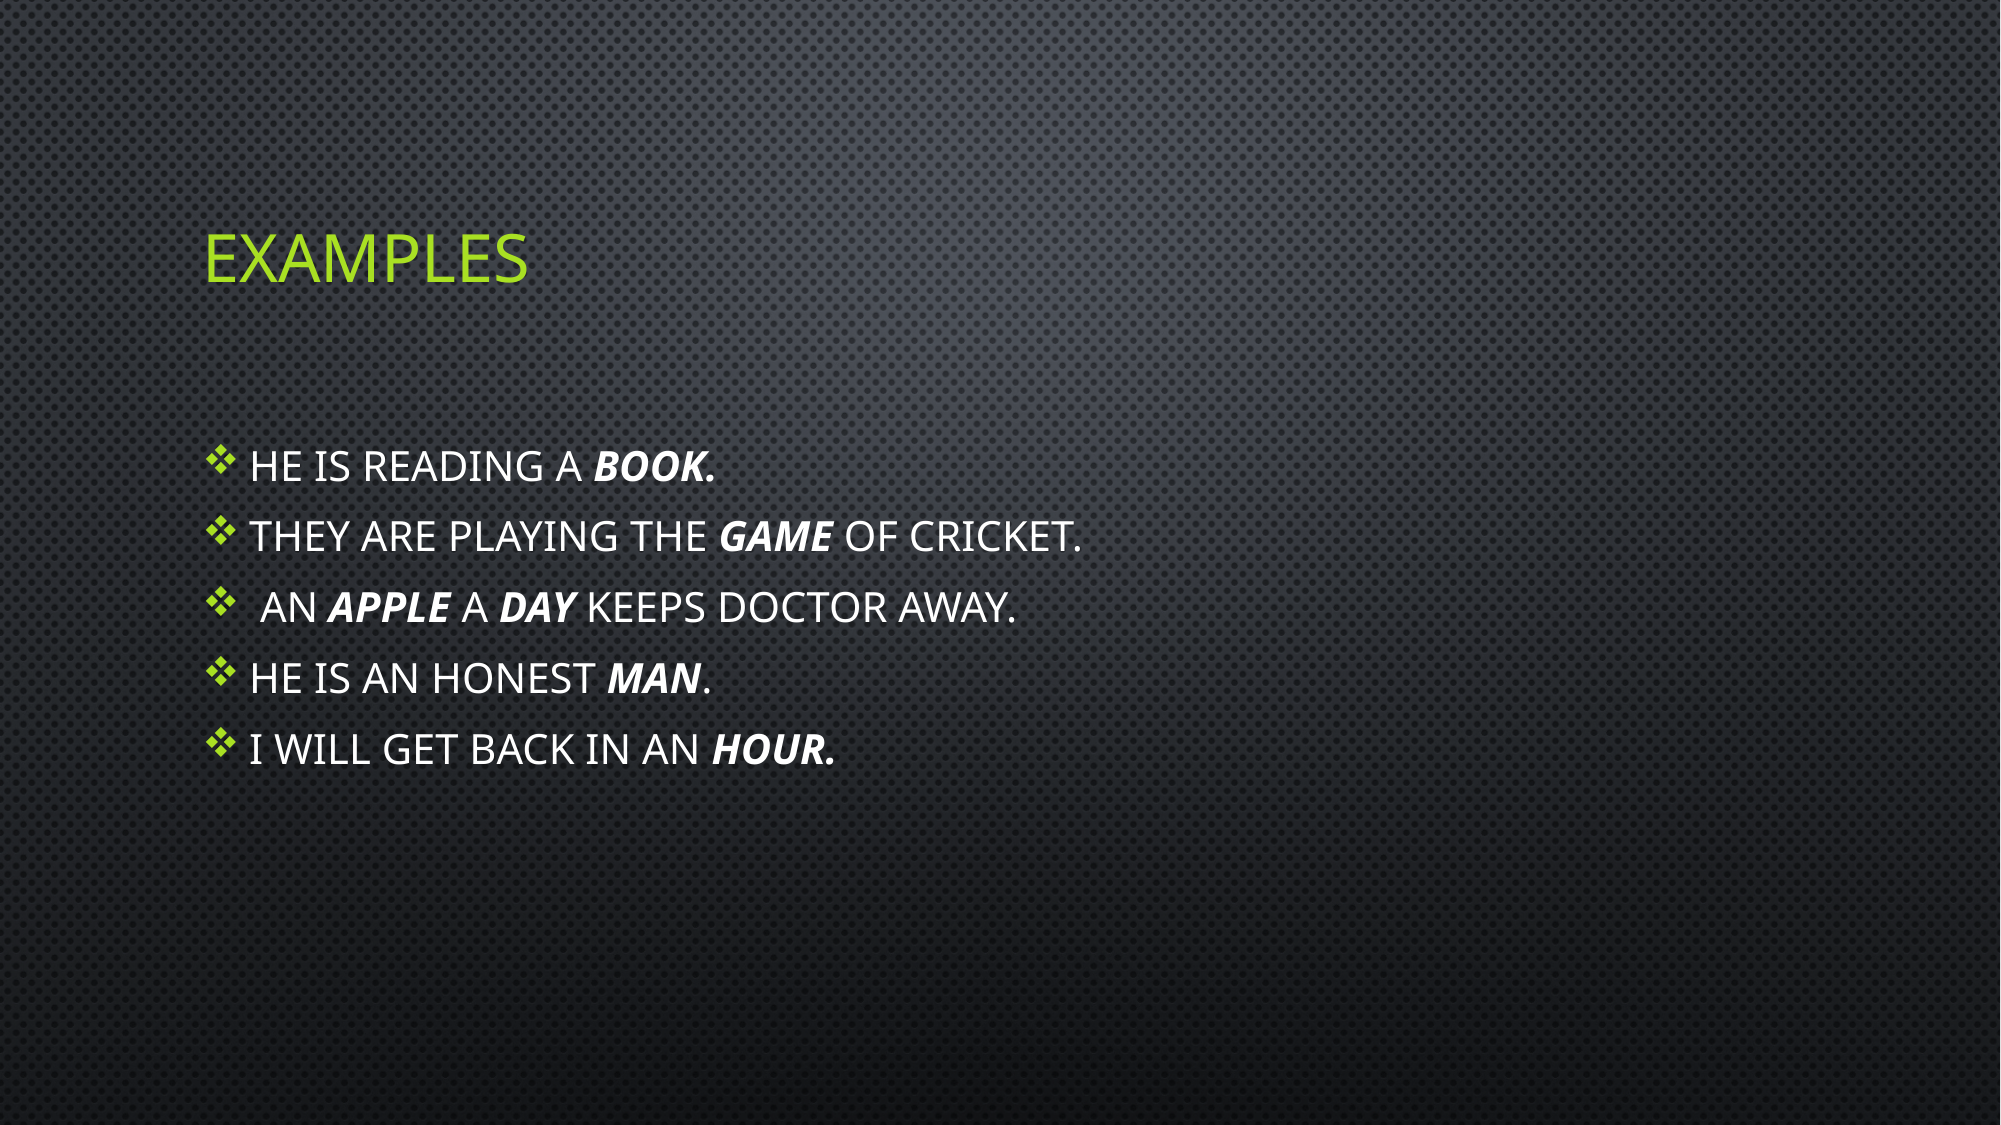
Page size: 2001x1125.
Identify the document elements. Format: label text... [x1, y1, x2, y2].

title Examples [187, 99, 1813, 332]
list He is reading A BOOK. They are playing THE GAME of cricket. An APPLE A DAY keeps doctor away. He is AN honest MAN. I will get back in AN HOUR. [187, 332, 1813, 950]
